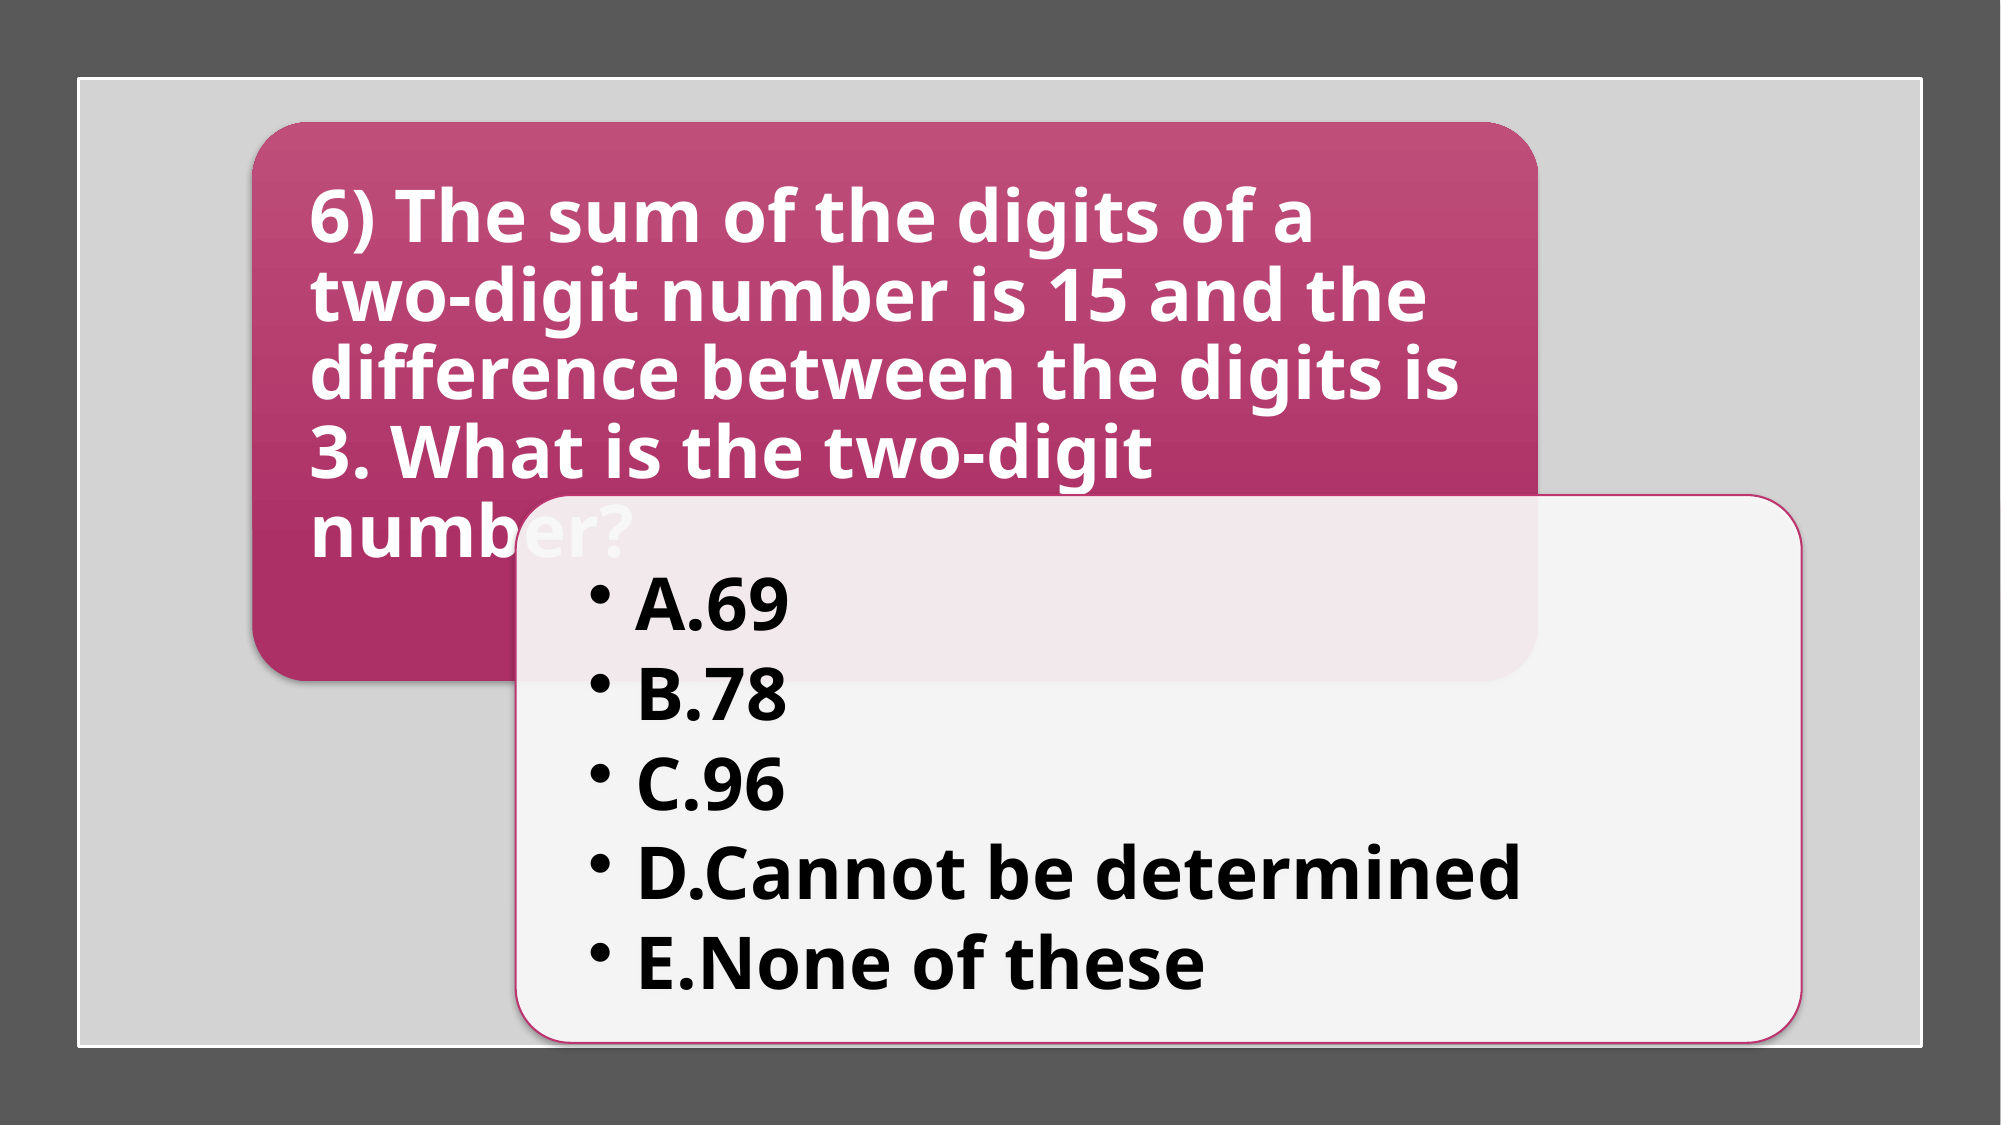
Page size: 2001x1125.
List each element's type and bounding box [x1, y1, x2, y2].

text_box [251, 119, 1803, 1046]
text_box [0, 0, 2000, 1125]
text_box [77, 77, 1923, 1048]
